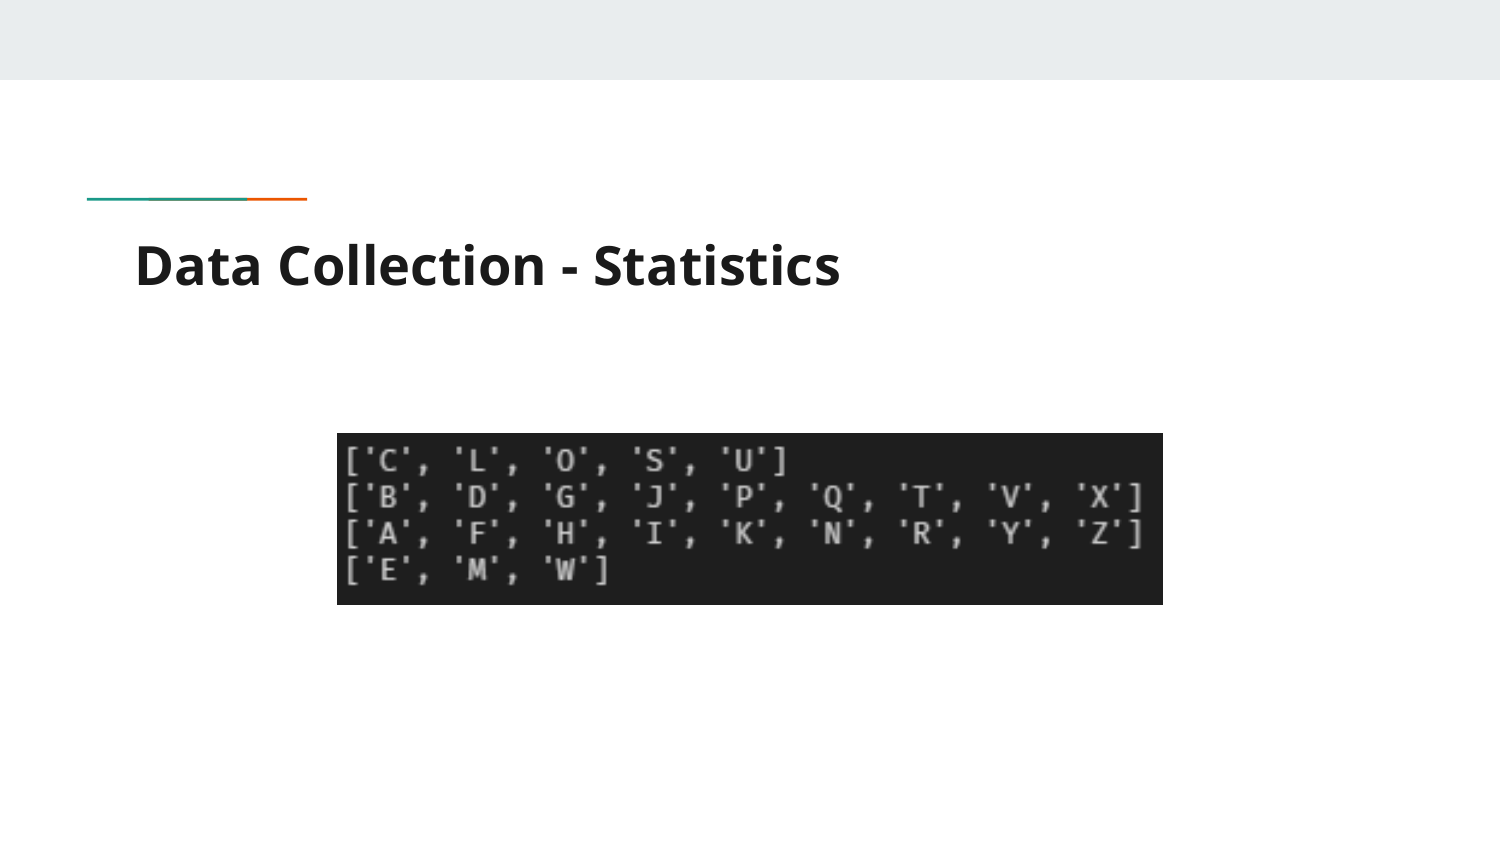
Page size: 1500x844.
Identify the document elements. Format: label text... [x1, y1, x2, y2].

title Data Collection - Statistics [119, 216, 1381, 305]
picture [336, 433, 1164, 606]
